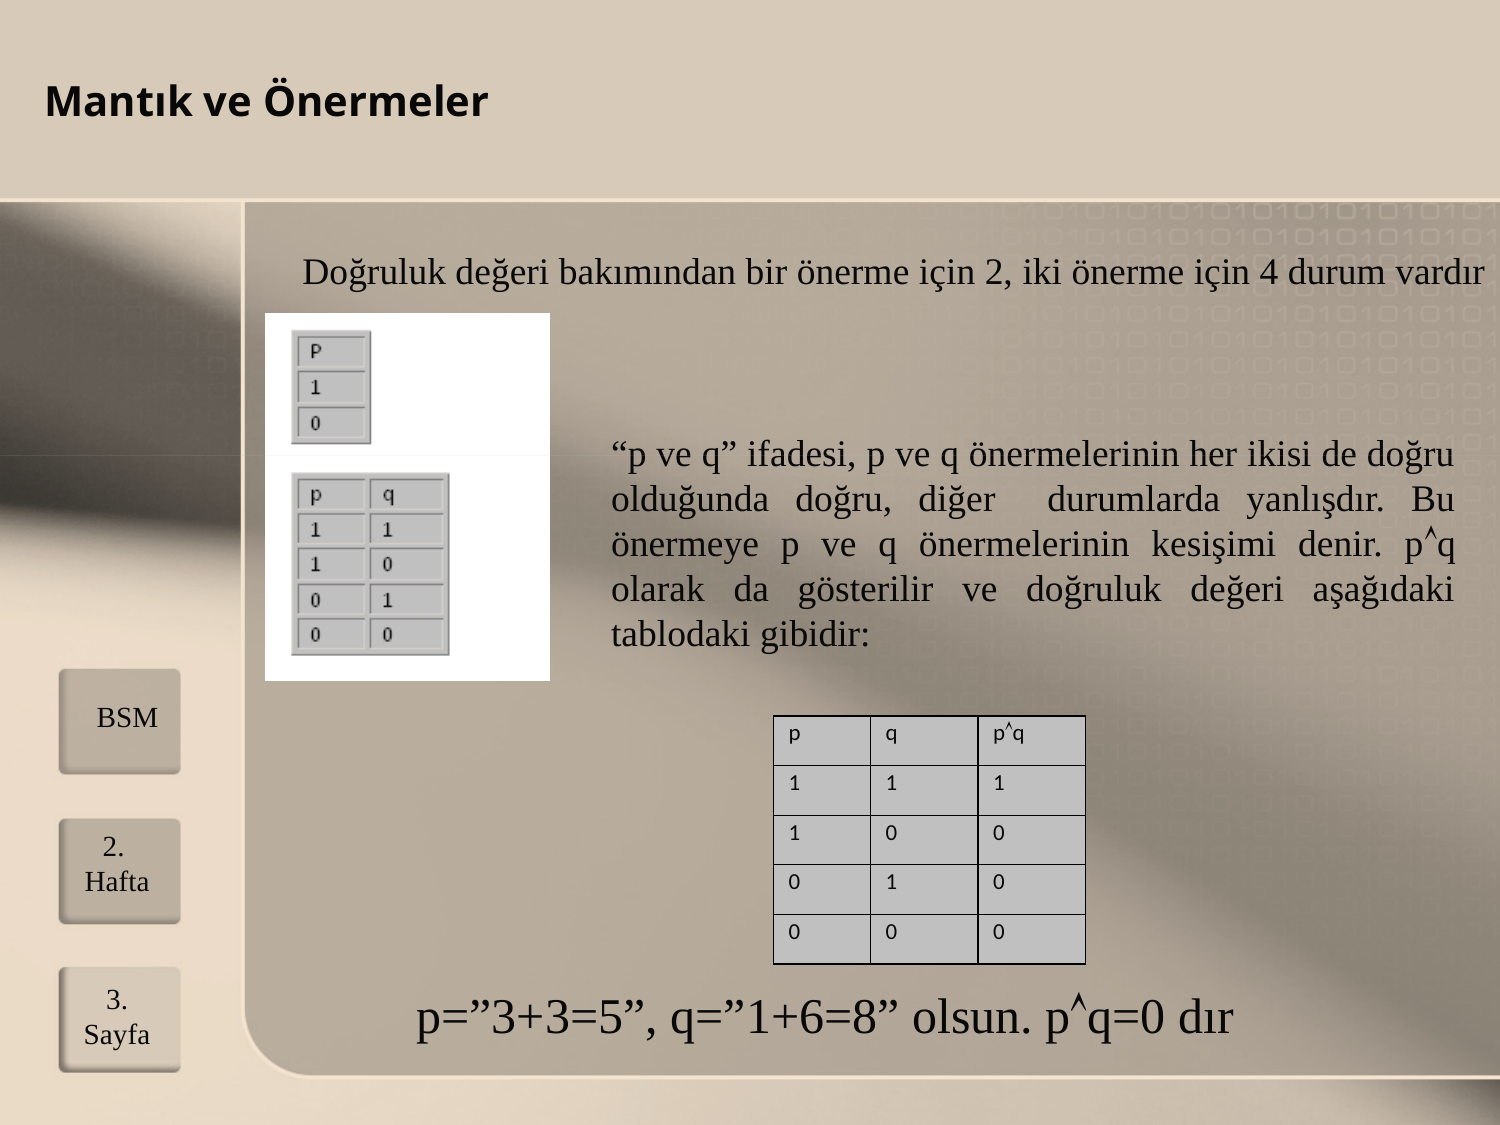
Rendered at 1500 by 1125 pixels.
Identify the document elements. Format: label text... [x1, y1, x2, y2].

table_cell 0 [979, 816, 1085, 864]
title Mantık ve Önermeler [29, 12, 1462, 188]
text_box BSM [81, 691, 176, 742]
table_cell 0 [979, 915, 1085, 963]
text_box “p ve q” ifadesi, p ve q önermelerinin her ikisi de doğru olduğunda doğru, diğer durumlarda yanlışdır. Bu önermeye p ve q önermelerinin kesişimi denir. pq olarak da gösterilir ve doğruluk değeri aşağıdaki tablodaki gibidir: [596, 456, 1471, 661]
table_cell 0 [774, 915, 870, 963]
text_box “p ve q” ifadesi, p ve q önermelerinin her ikisi de doğru olduğunda doğru, diğer durumlarda yanlışdır. Bu önermeye p ve q önermelerinin kesişimi denir. pq olarak da gösterilir ve doğruluk değeri aşağıdaki tablodaki gibidir: [596, 421, 1471, 455]
table_cell 1 [979, 766, 1085, 815]
table_header pq [979, 717, 1085, 765]
table_cell 0 [871, 915, 977, 963]
table_header p [774, 717, 870, 765]
text_box p=”3+3=5”, q=”1+6=8” olsun. pq=0 dır [401, 976, 1262, 1051]
table_cell 0 [774, 865, 870, 914]
table_cell 0 [979, 865, 1085, 914]
table_cell 0 [871, 816, 977, 864]
table_cell 1 [774, 766, 870, 815]
text_box Doğruluk değeri bakımından bir önerme için 2, iki önerme için 4 durum vardır [287, 239, 1500, 299]
table_cell 1 [871, 865, 977, 914]
table_cell 1 [871, 766, 977, 815]
text_box 3. Sayfa [58, 972, 176, 1067]
picture [265, 313, 551, 681]
table_header q [871, 717, 977, 765]
table_cell 1 [774, 816, 870, 864]
text_box 2. Hafta [58, 820, 176, 926]
